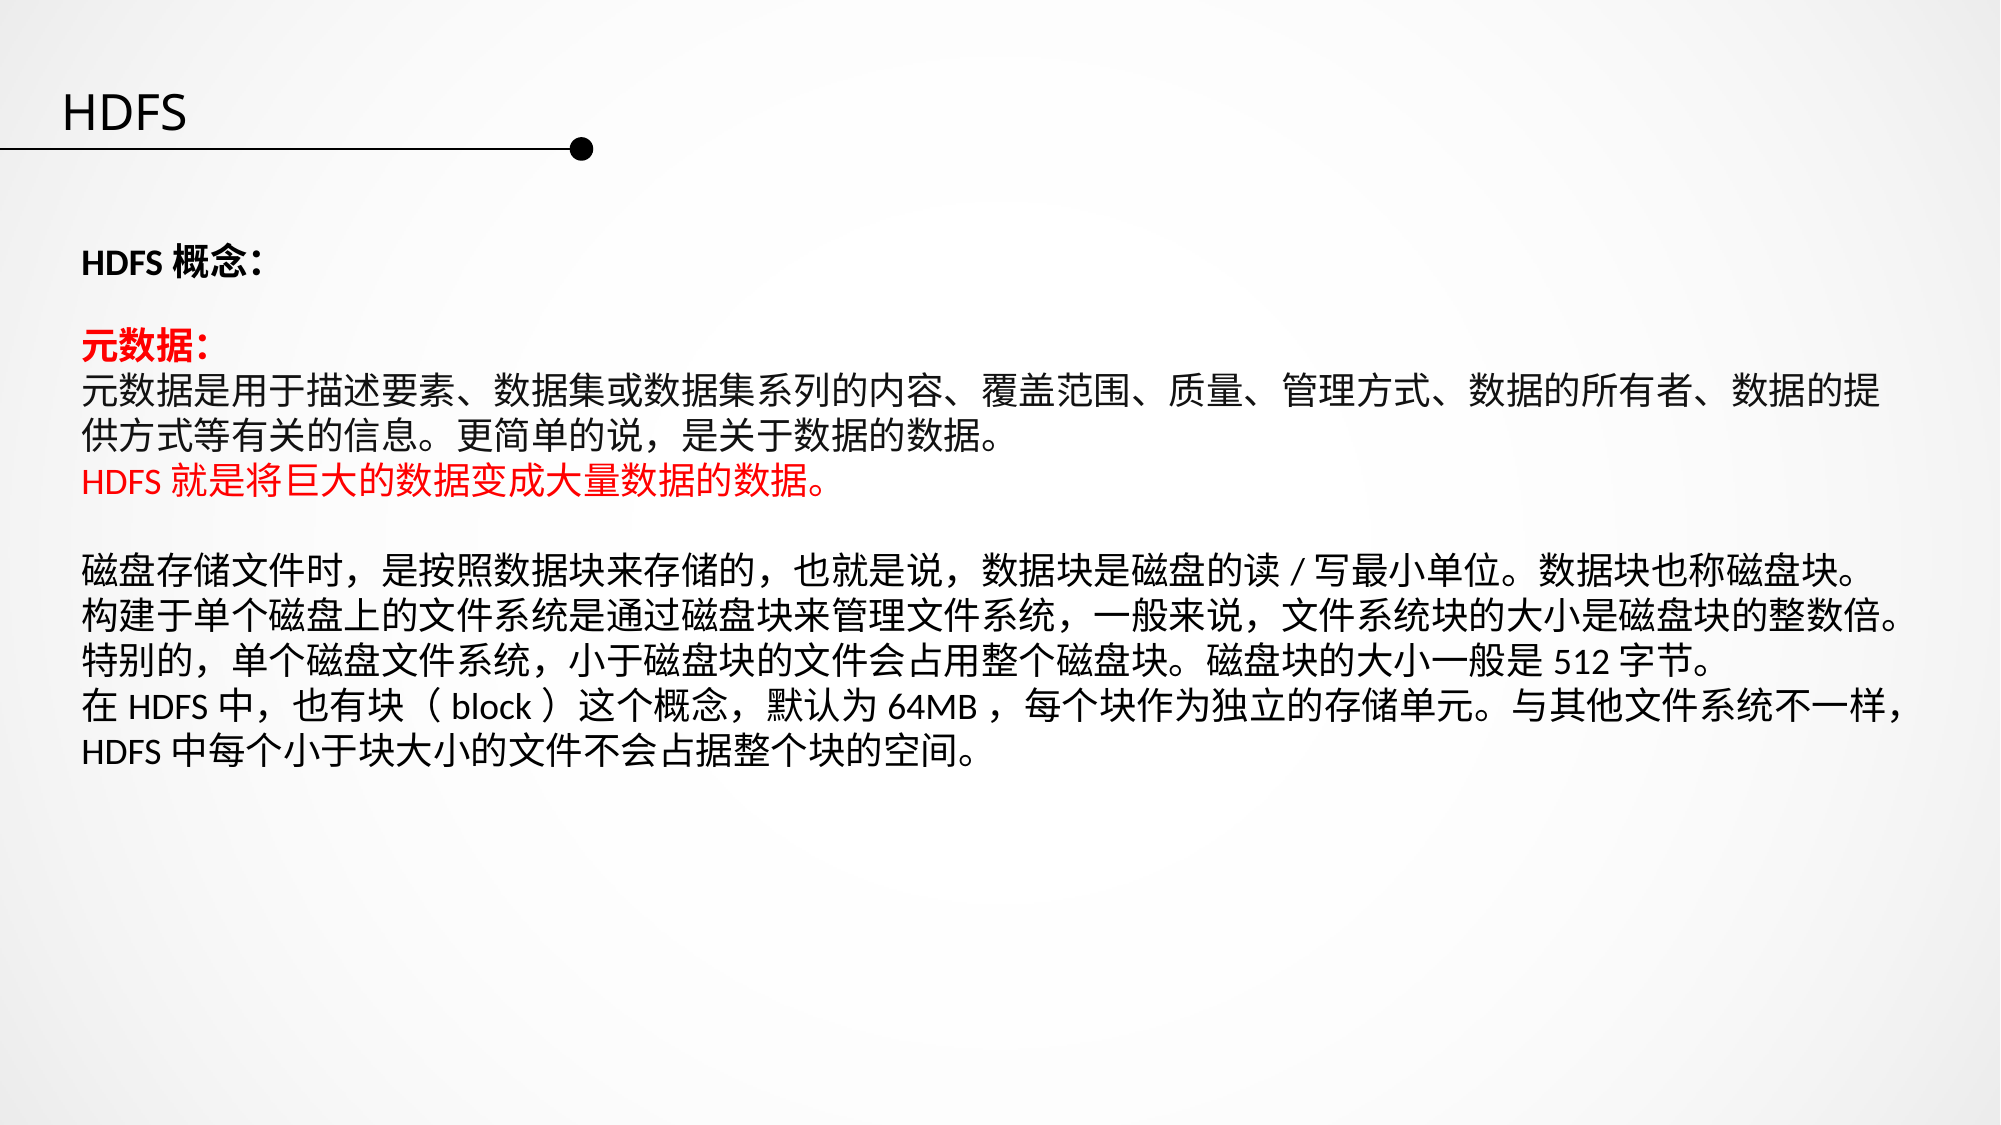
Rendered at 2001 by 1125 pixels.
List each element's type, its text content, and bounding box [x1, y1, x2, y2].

text_box HDFS [46, 73, 566, 148]
text_box HDFS概念： [66, 230, 1934, 291]
text_box 元数据： 元数据是用于描述要素、数据集或数据集系列的内容、覆盖范围、质量、管理方式、数据的所有者、数据的提供方式等有关的信息。更简单的说，是关于数据的数据。 HDFS就是将巨大的数据变成大量数据的数据。 磁盘存储文件时，是按照数据块来存储的，也就是说，数据块是磁盘的读/写最小单位。数据块也称磁盘块。 构建于单个磁盘上的文件系统是通过磁盘块来管理文件系统，一般来说，文件系统块的大小是磁盘块的整数倍。特别的，单个磁盘文件系统，小于磁盘块的文件会占用整个磁盘块。磁盘块的大小一般是512字节。 在HDFS中，也有块（block）这个概念，默认为64MB，每个块作为独立的存储单元。与其他文件系统不一样，HDFS中每个小于块大小的文件不会占据整个块的空间。 [66, 314, 1934, 780]
text_box [567, 135, 596, 163]
